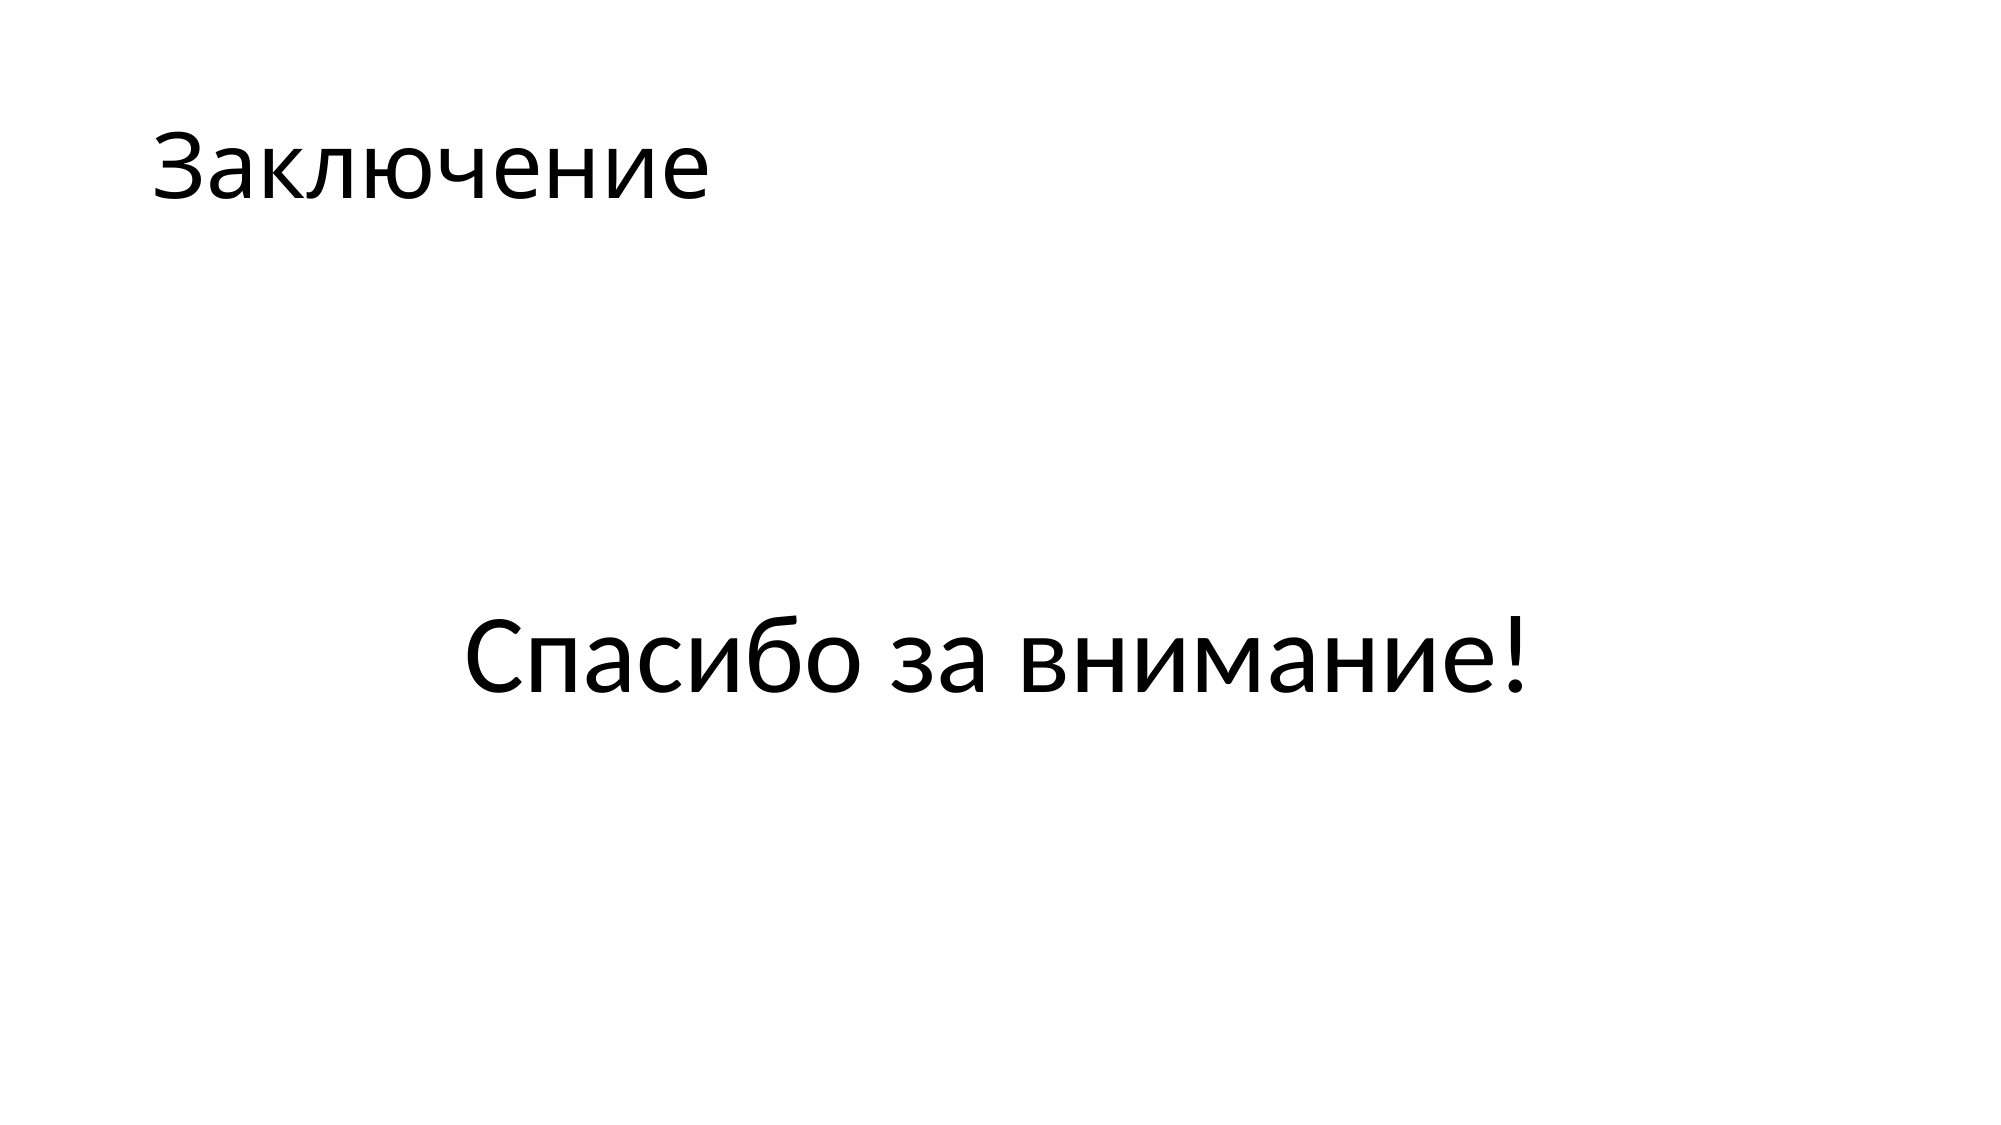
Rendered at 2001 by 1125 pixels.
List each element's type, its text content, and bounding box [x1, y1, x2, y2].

list Спасибо за внимание! [137, 299, 1863, 1014]
title Заключение [137, 59, 1863, 278]
